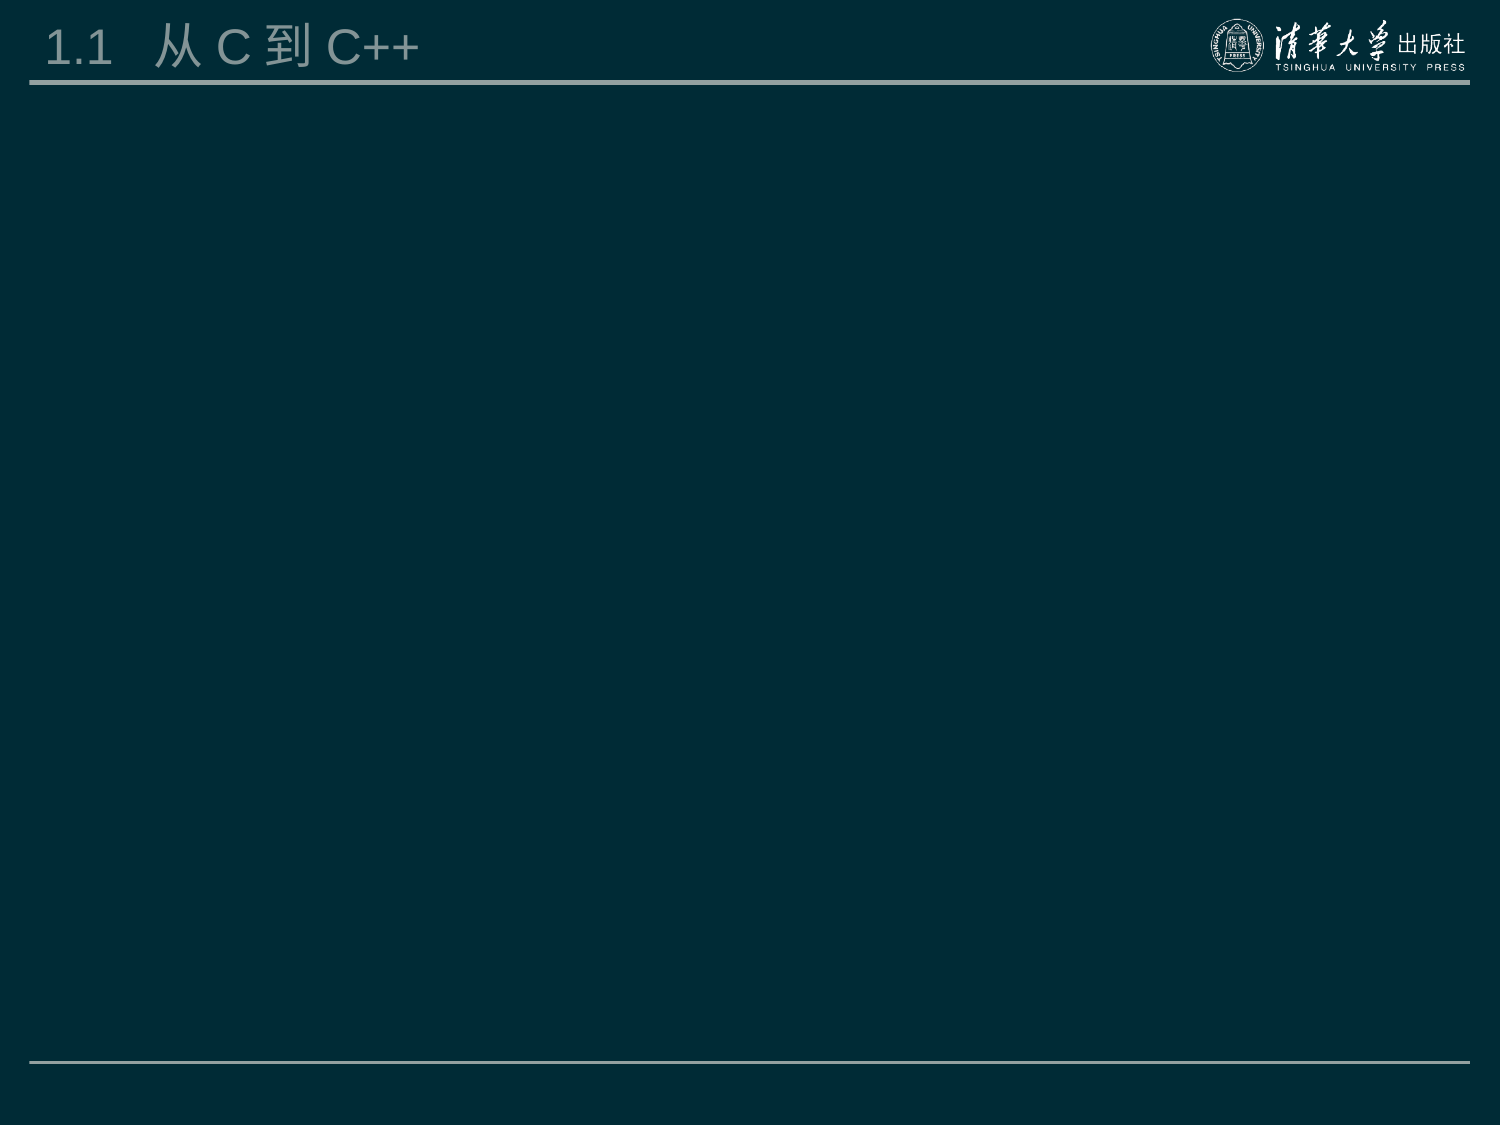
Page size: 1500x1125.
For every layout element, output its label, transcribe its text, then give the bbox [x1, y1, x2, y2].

title 1.1 从C到C++ [29, 11, 1470, 77]
